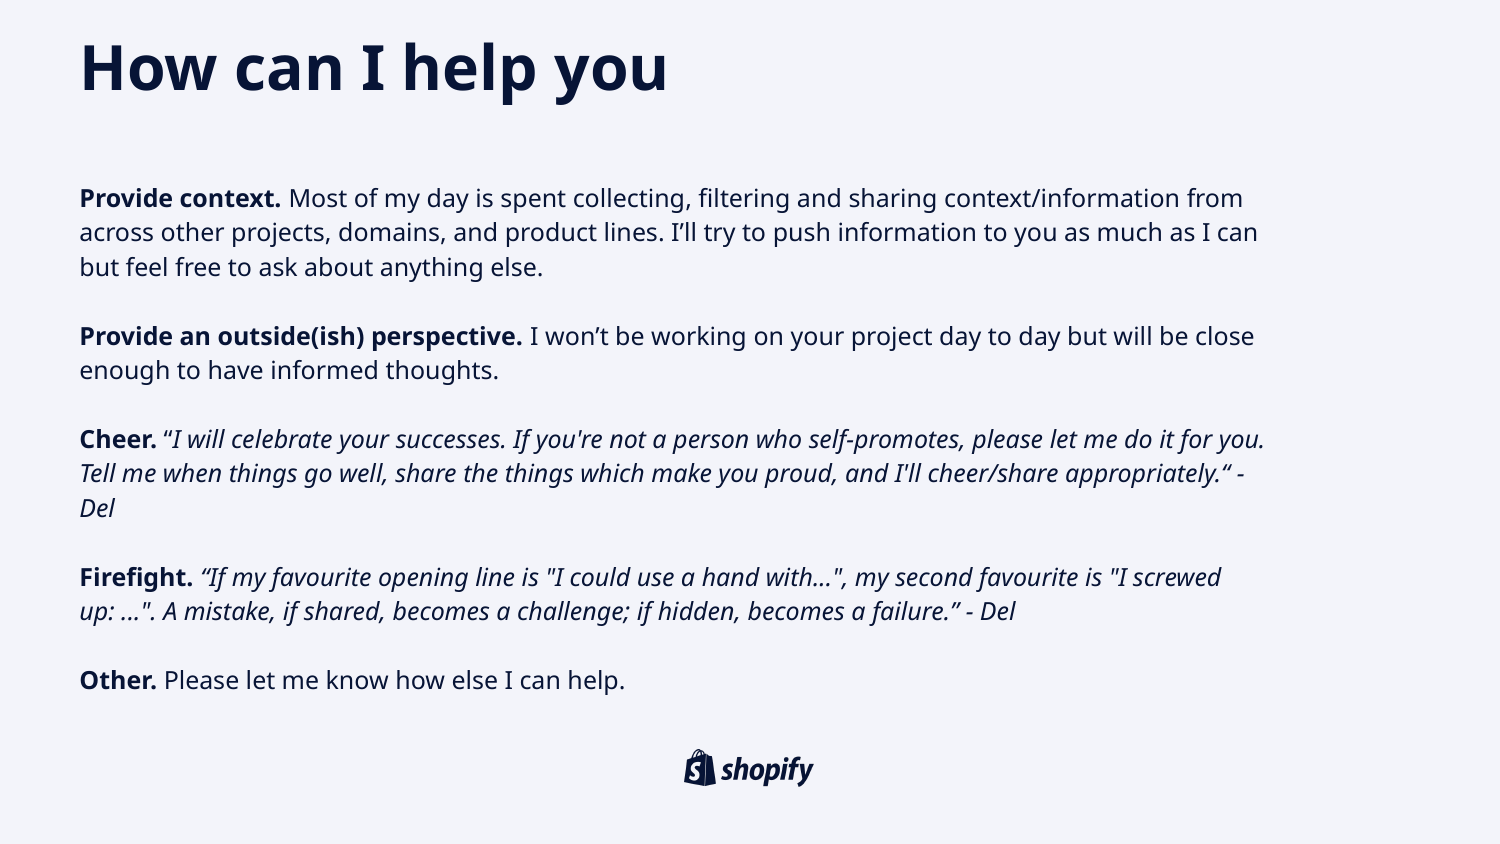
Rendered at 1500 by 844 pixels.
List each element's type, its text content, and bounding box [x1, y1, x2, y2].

text_box How can I help you [0, 0, 1500, 131]
picture [684, 749, 815, 788]
text_box Provide context. Most of my day is spent collecting, filtering and sharing context/information from across other projects, domains, and product lines. I’ll try to push information to you as much as I can but feel free to ask about anything else. Provide an outside(ish) perspective. I won’t be working on your project day to day but will be close enough to have informed thoughts. Cheer. “I will celebrate your successes. If you're not a person who self-promotes, please let me do it for you. Tell me when things go well, share the things which make you proud, and I'll cheer/share appropriately.“ - Del Firefight. “If my favourite opening line is "I could use a hand with...", my second favourite is "I screwed up: ...". A mistake, if shared, becomes a challenge; if hidden, becomes a failure.” - Del Other. Please let me know how else I can help. [0, 173, 1293, 844]
